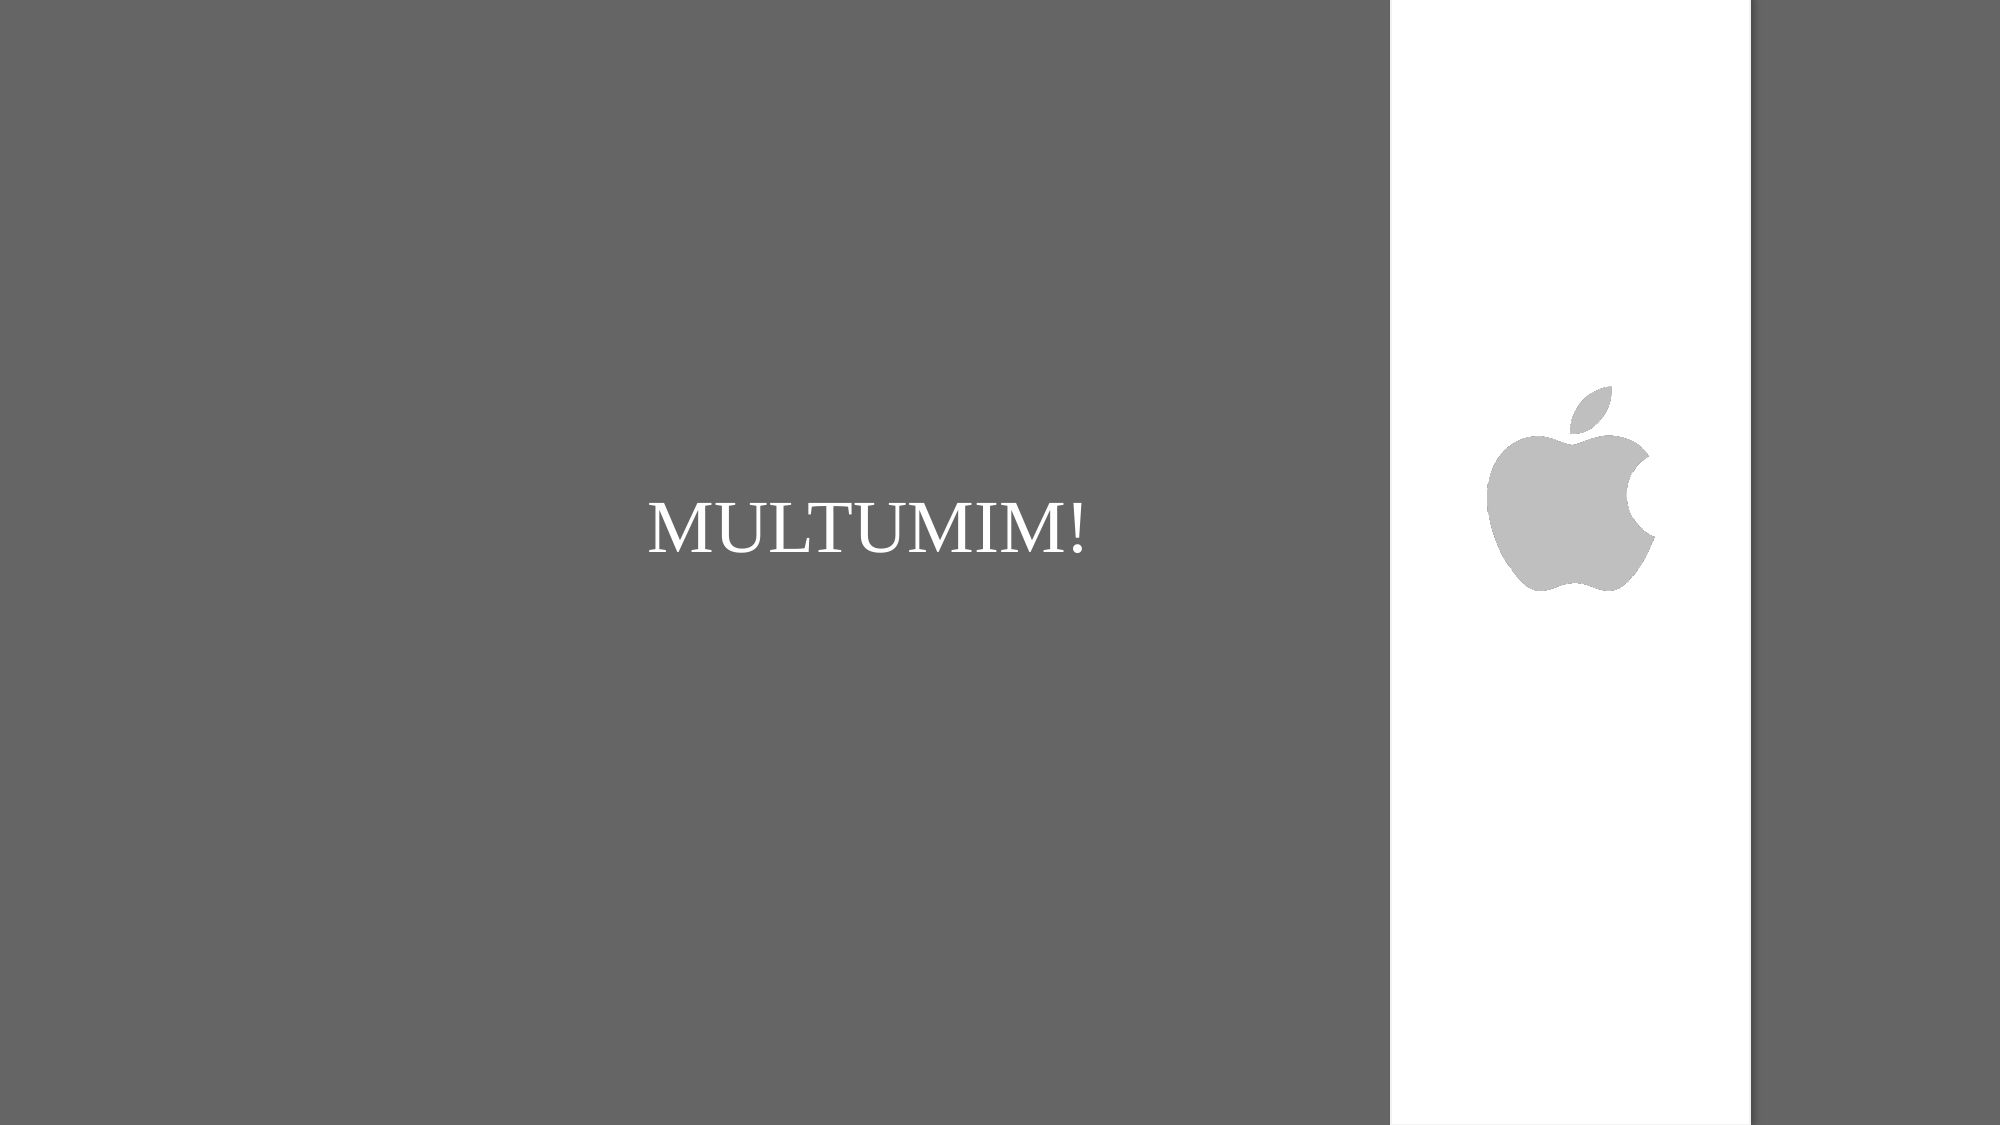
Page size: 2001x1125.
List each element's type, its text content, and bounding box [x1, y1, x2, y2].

title Multumim! [401, 184, 1338, 576]
picture [1468, 386, 1673, 591]
